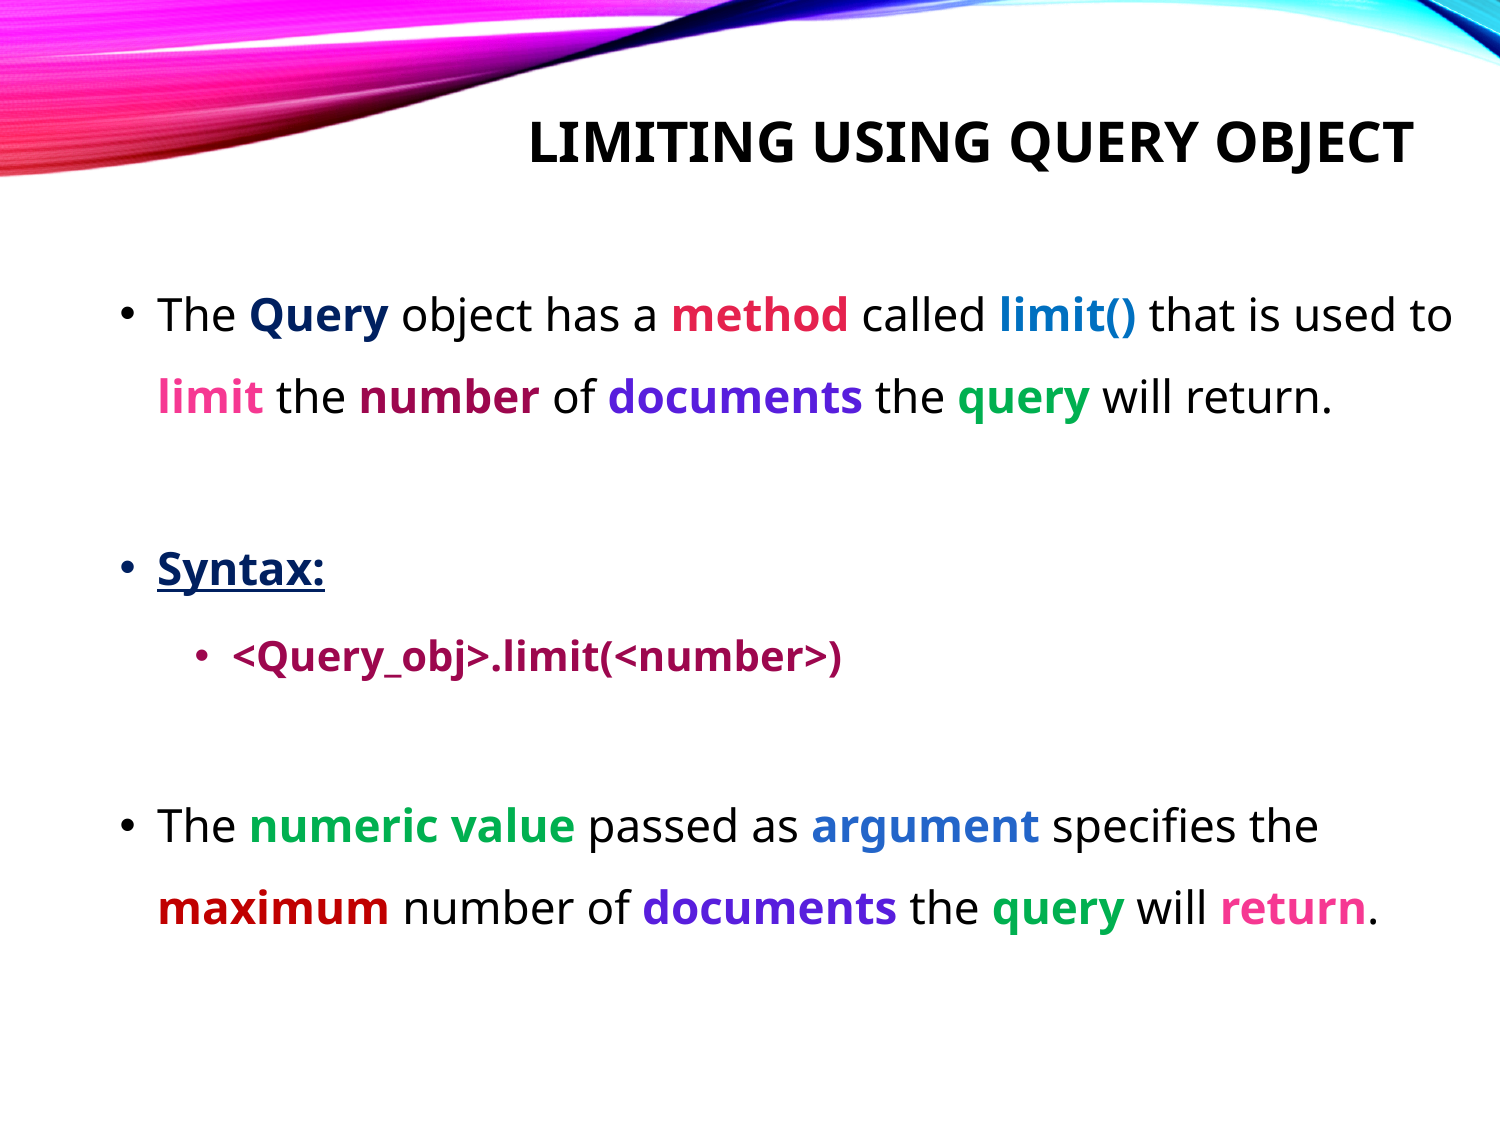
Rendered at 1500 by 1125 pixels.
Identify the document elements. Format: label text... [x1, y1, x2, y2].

list The Query object has a method called limit() that is used to limit the number of documents the query will return. Syntax: <Query_obj>.limit(<number>) The numeric value passed as argument specifies the maximum number of documents the query will return. [29, 250, 1475, 1111]
title limiting using query object [383, 38, 1431, 250]
picture [0, 0, 1500, 178]
